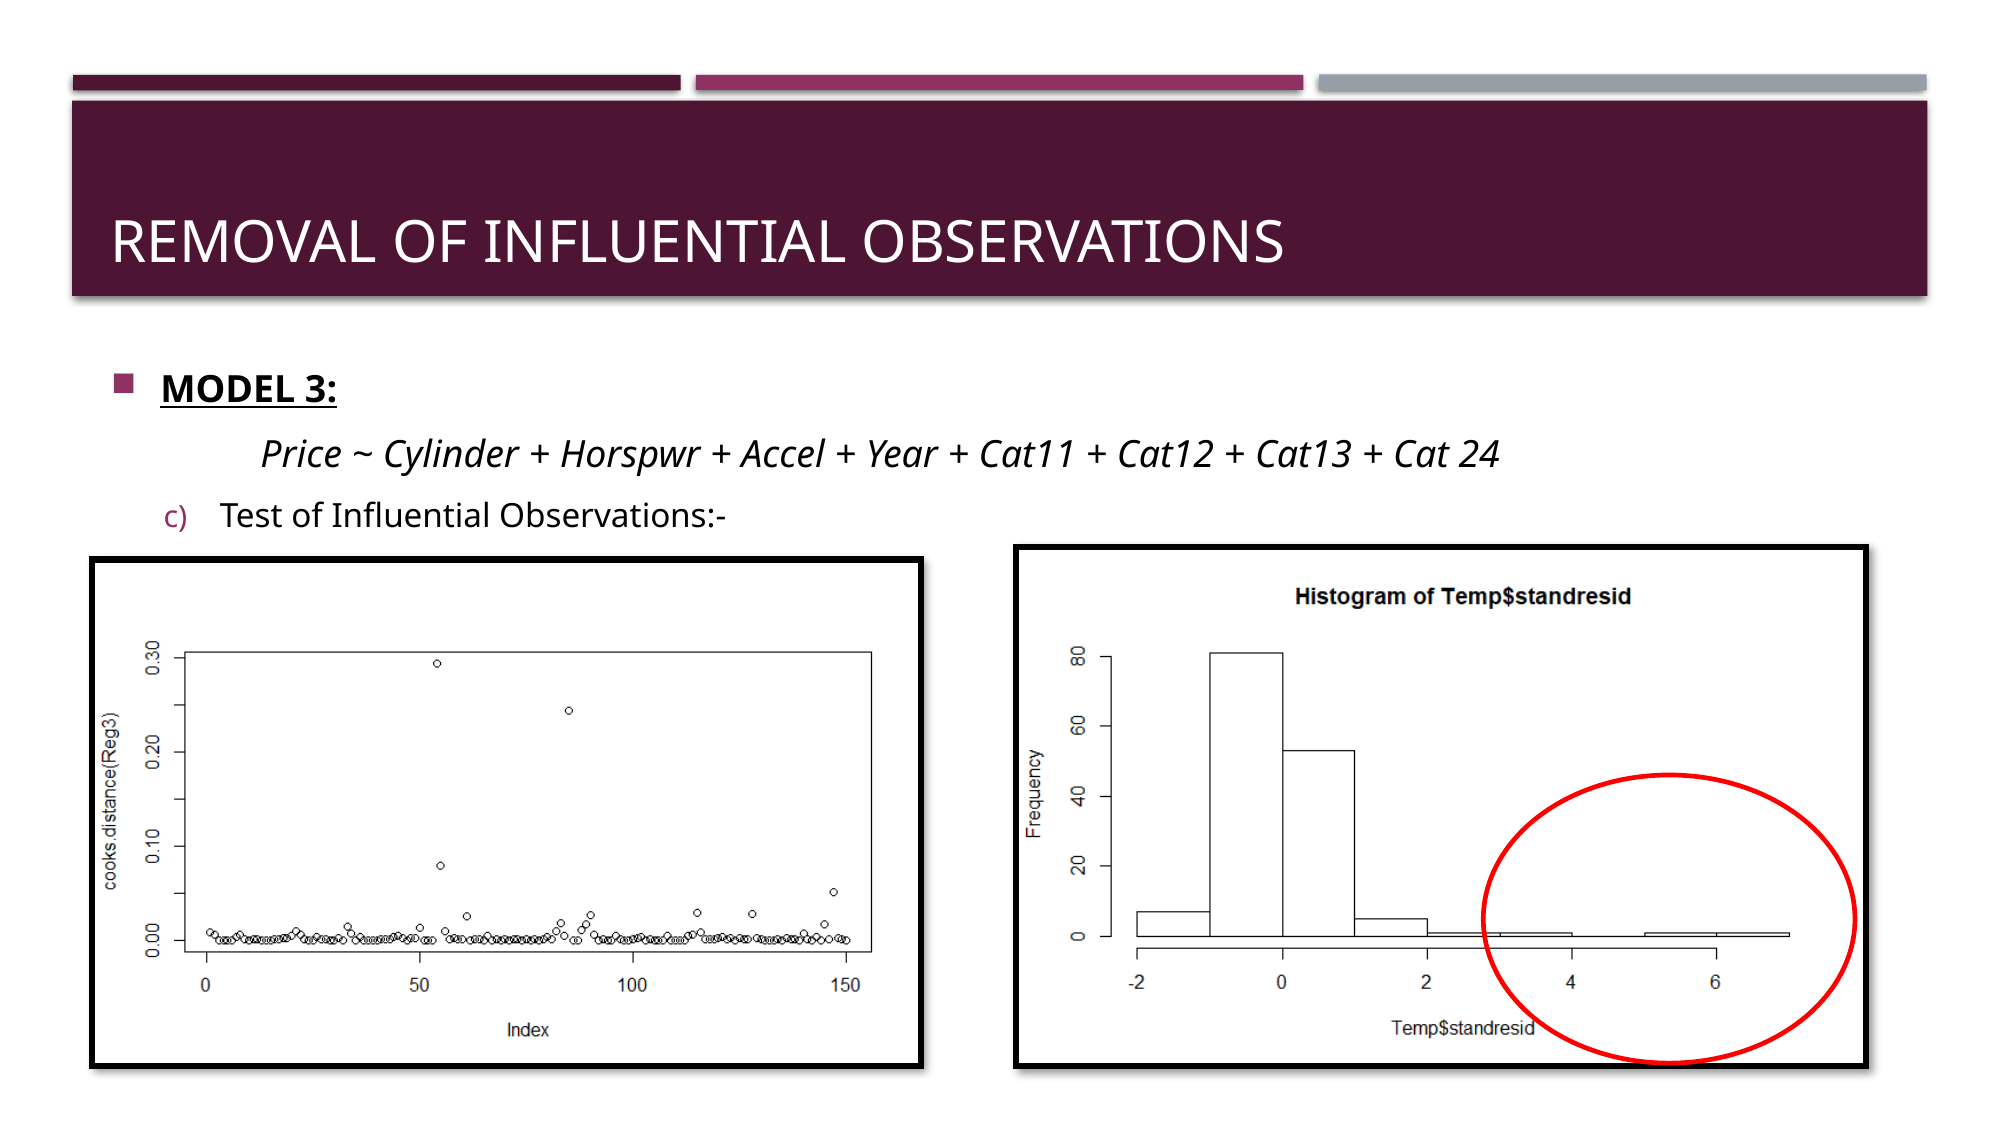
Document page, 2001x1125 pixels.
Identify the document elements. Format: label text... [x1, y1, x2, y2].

title Removal of Influential observations [95, 115, 1905, 282]
picture [94, 561, 919, 1064]
list MODEL 3: Price ~ Cylinder + Horspwr + Accel + Year + Cat11 + Cat12 + Cat13 + Cat 24 Test of Influential Observations:- [95, 357, 1905, 962]
picture [1018, 549, 1864, 1064]
